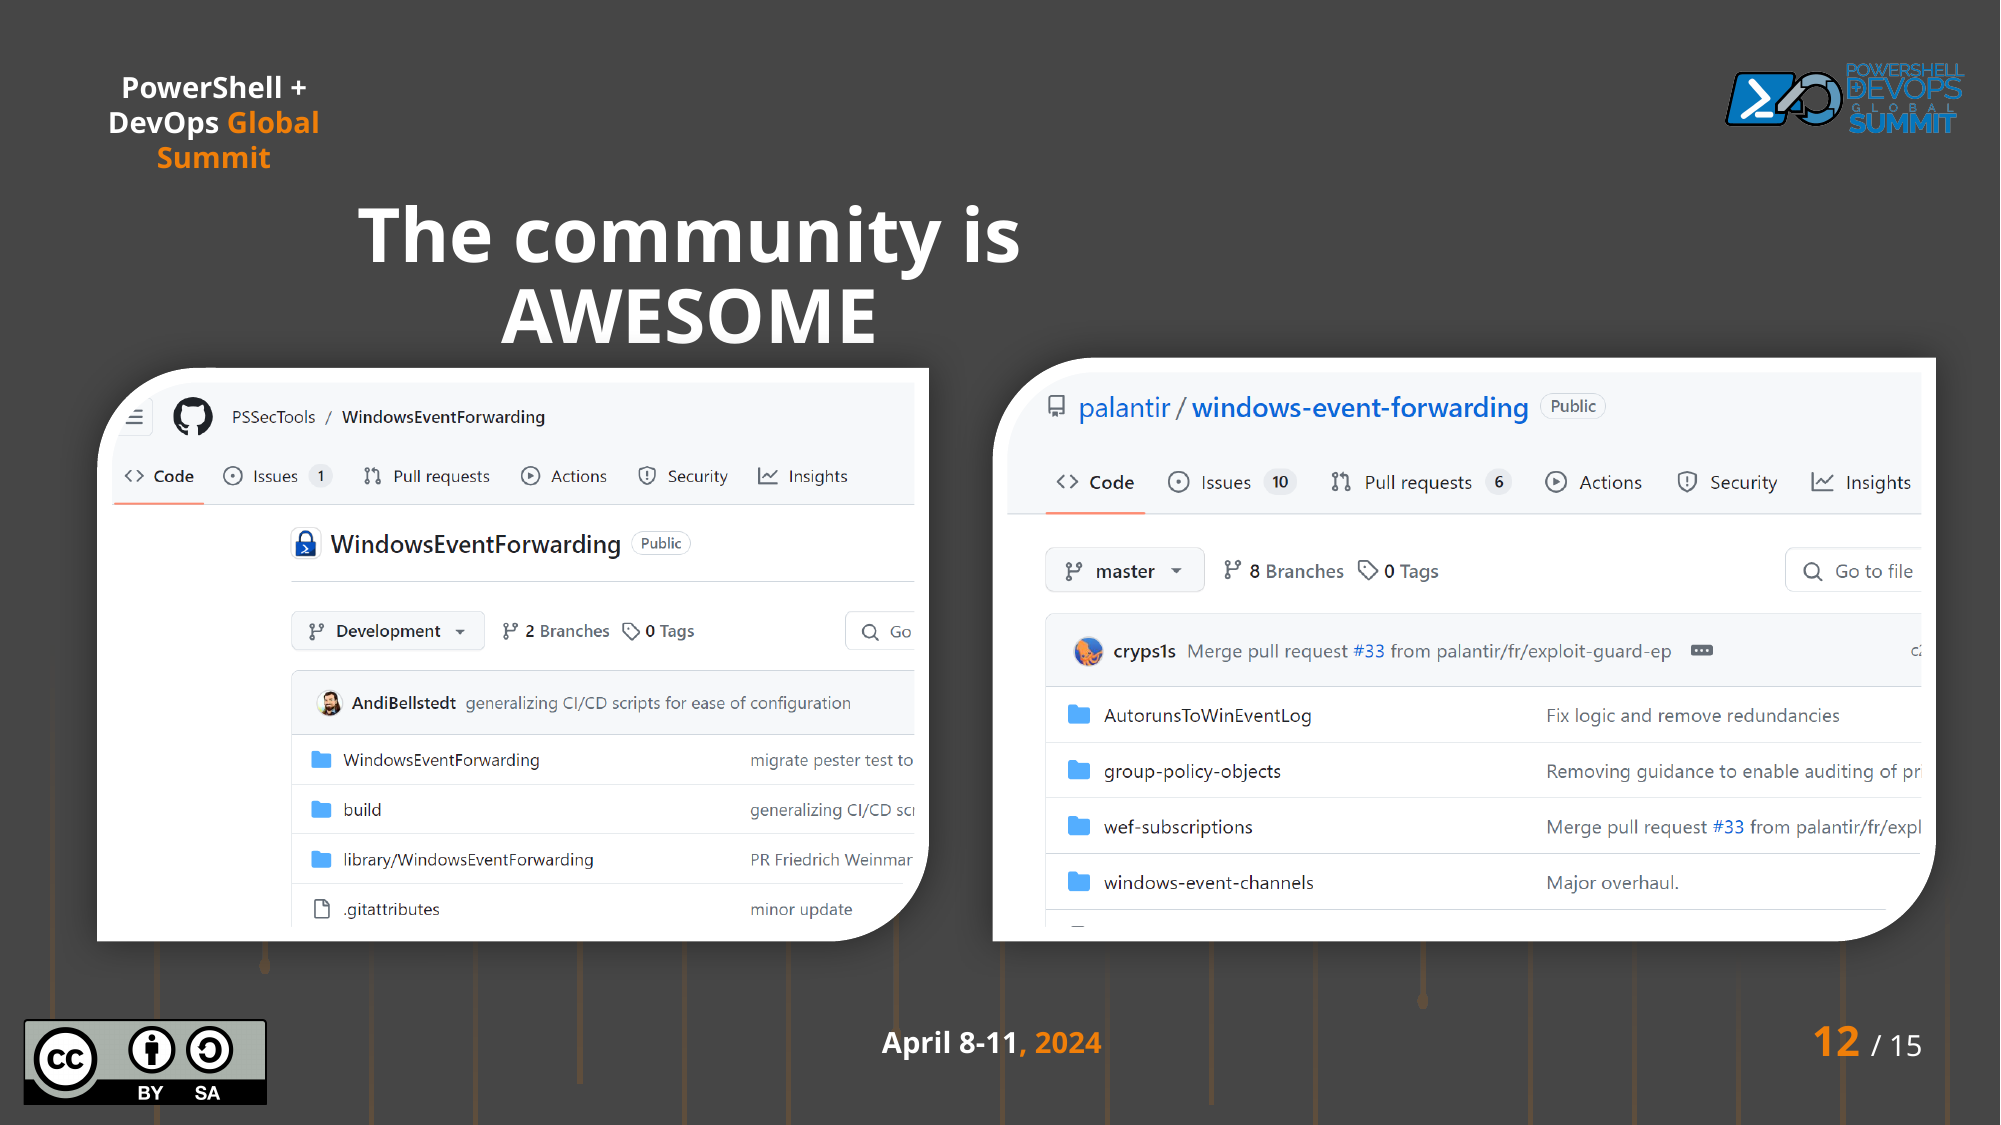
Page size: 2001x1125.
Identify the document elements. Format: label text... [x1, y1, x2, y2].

picture [999, 364, 1929, 935]
picture [104, 375, 922, 935]
picture [1725, 61, 1965, 139]
picture [23, 1019, 267, 1105]
title The community is AWESOME [172, 190, 1208, 464]
